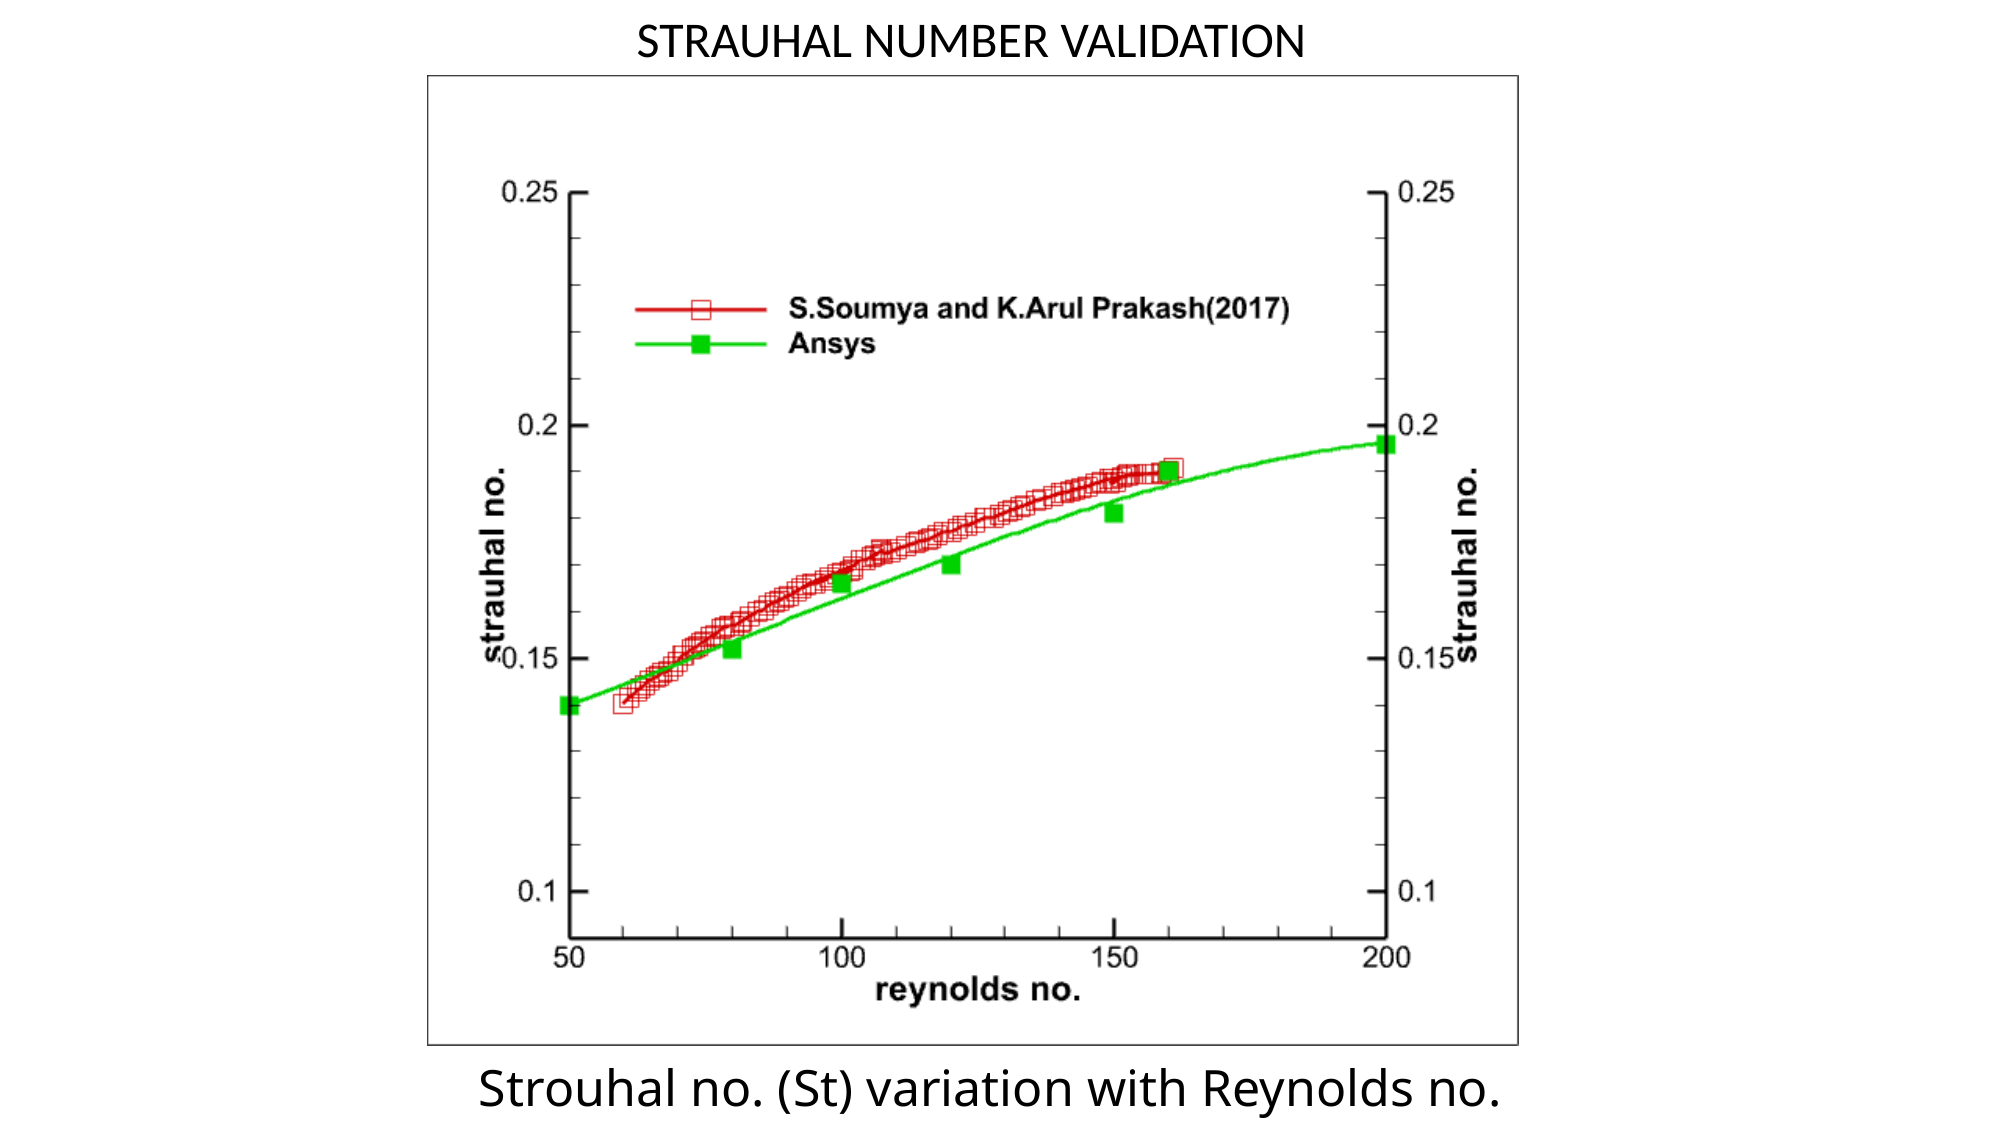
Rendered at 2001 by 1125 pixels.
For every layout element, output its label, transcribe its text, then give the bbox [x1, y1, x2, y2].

text_box STRAUHAL NUMBER VALIDATION [576, 0, 1336, 75]
picture [427, 75, 1519, 1047]
text_box Strouhal no. (St) variation with Reynolds no. [464, 1049, 1517, 1124]
